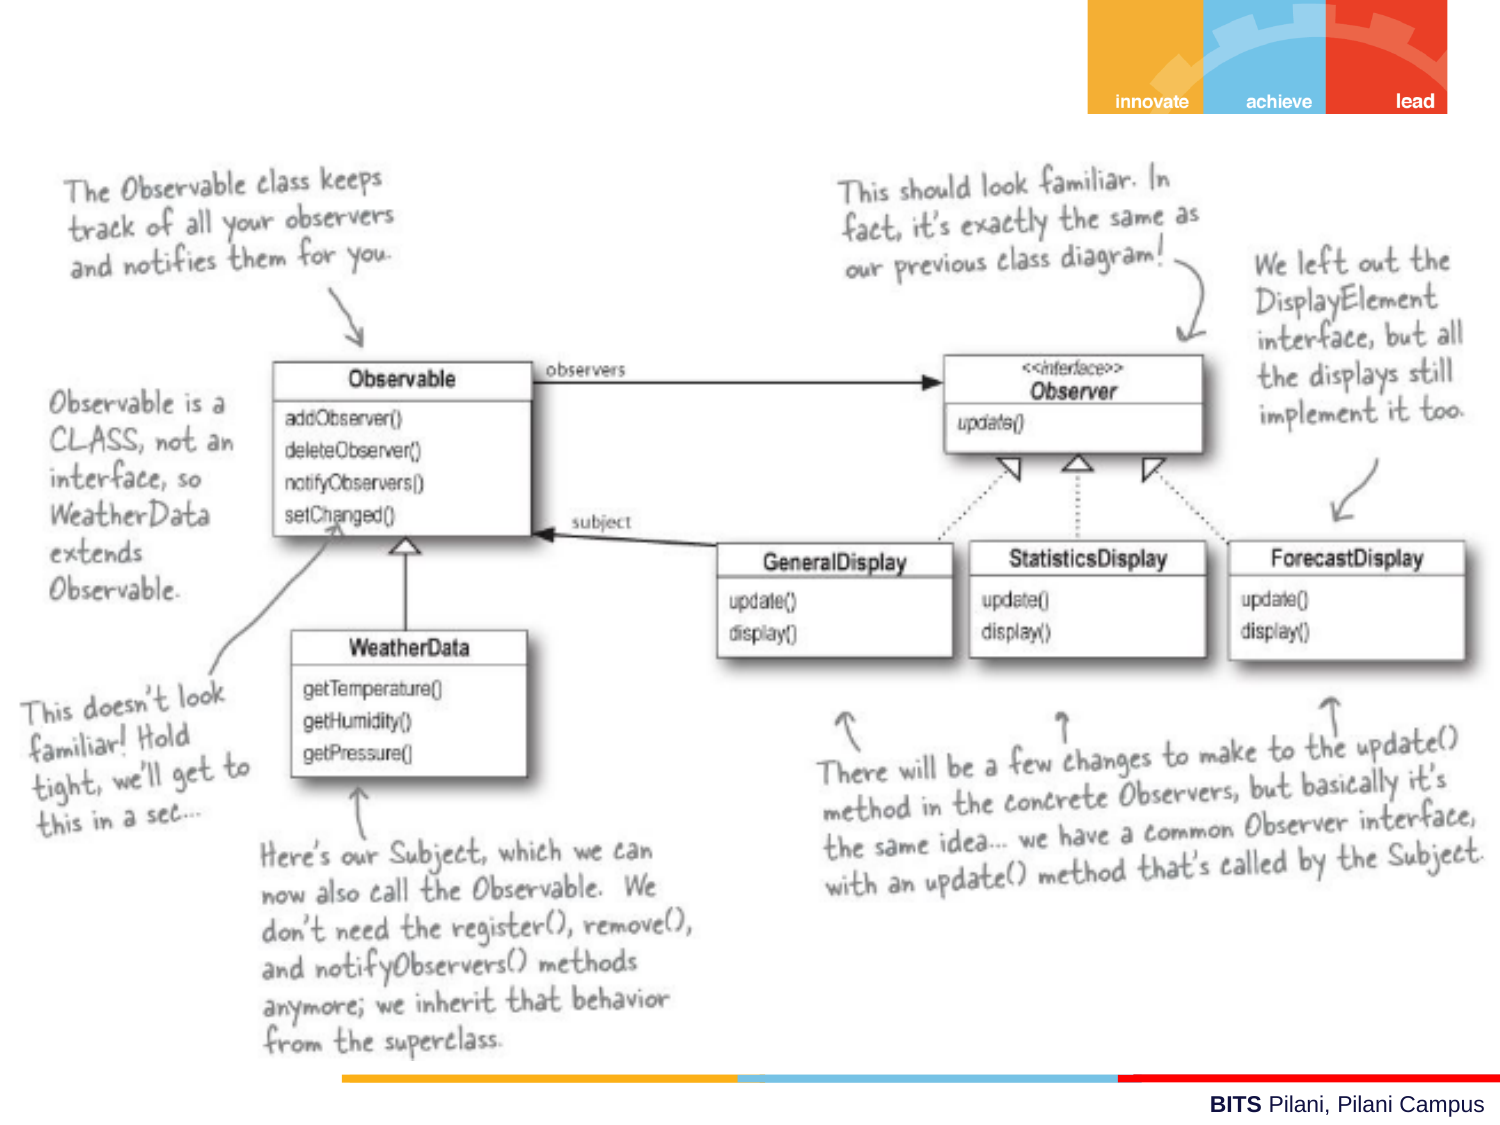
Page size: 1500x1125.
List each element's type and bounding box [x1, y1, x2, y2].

picture [1087, 0, 1448, 114]
picture [0, 137, 1500, 1061]
